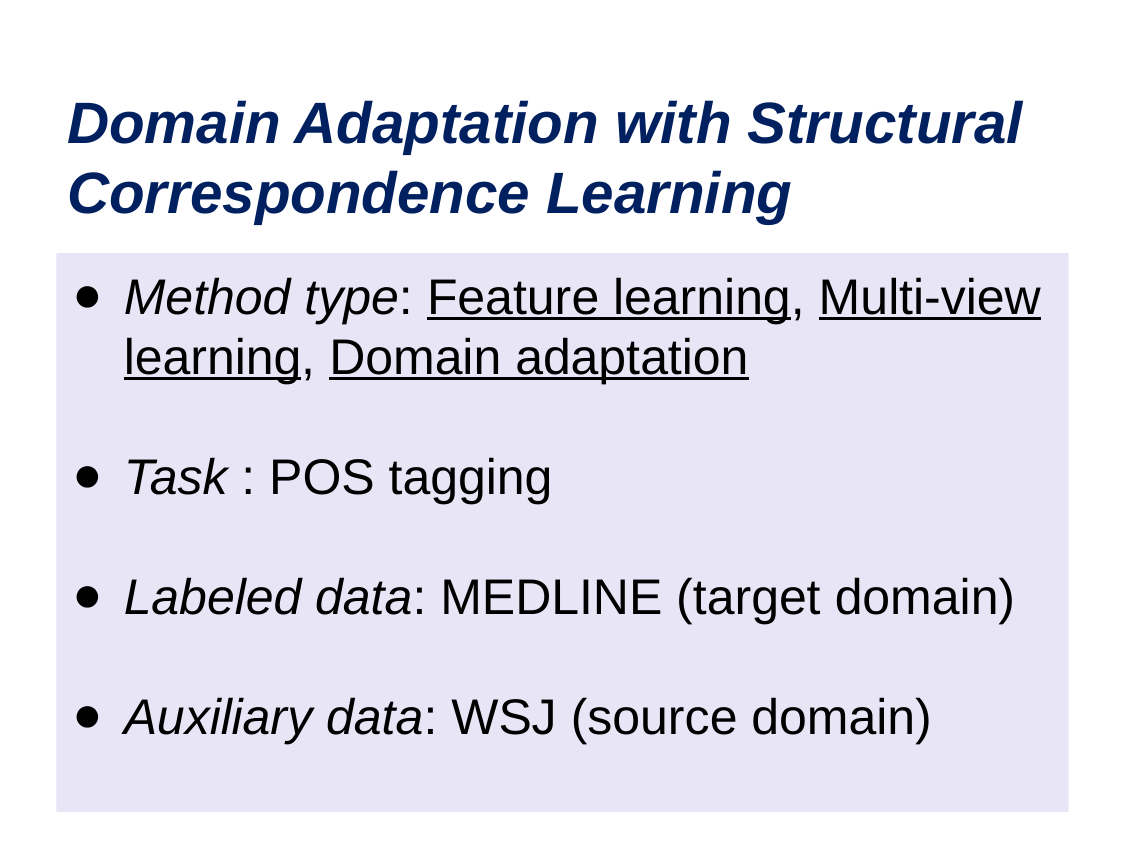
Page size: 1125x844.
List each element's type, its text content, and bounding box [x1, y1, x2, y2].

title Domain Adaptation with Structural Correspondence Learning [56, 130, 1069, 237]
list Method type: Feature learning, Multi-view learning, Domain adaptation Task : POS tagging Labeled data: MEDLINE (target domain) Auxiliary data: WSJ (source domain) [56, 253, 1069, 813]
